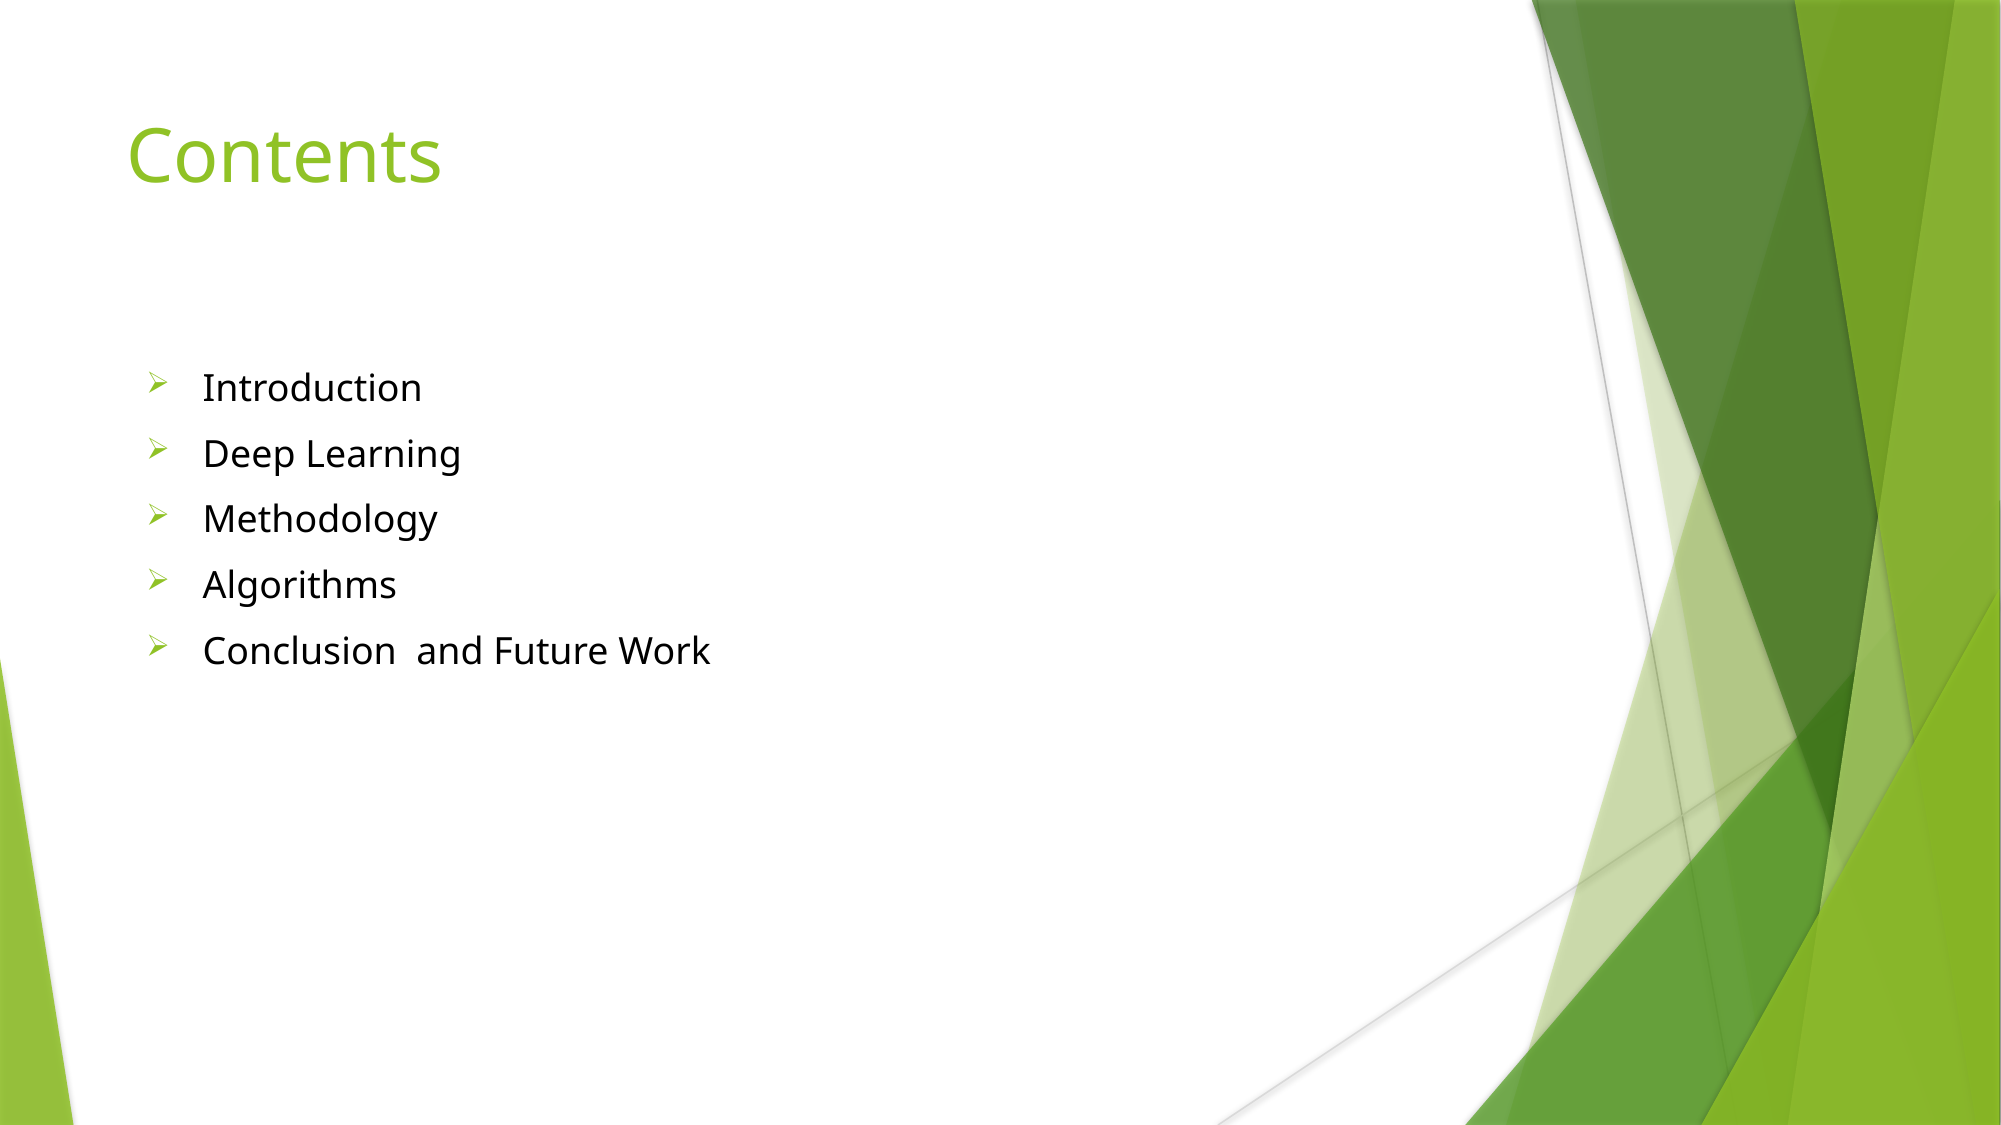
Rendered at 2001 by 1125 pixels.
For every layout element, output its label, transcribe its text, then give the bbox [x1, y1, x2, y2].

title Contents [111, 99, 1522, 317]
list Introduction Deep Learning Methodology Algorithms Conclusion and Future Work [131, 290, 1542, 927]
